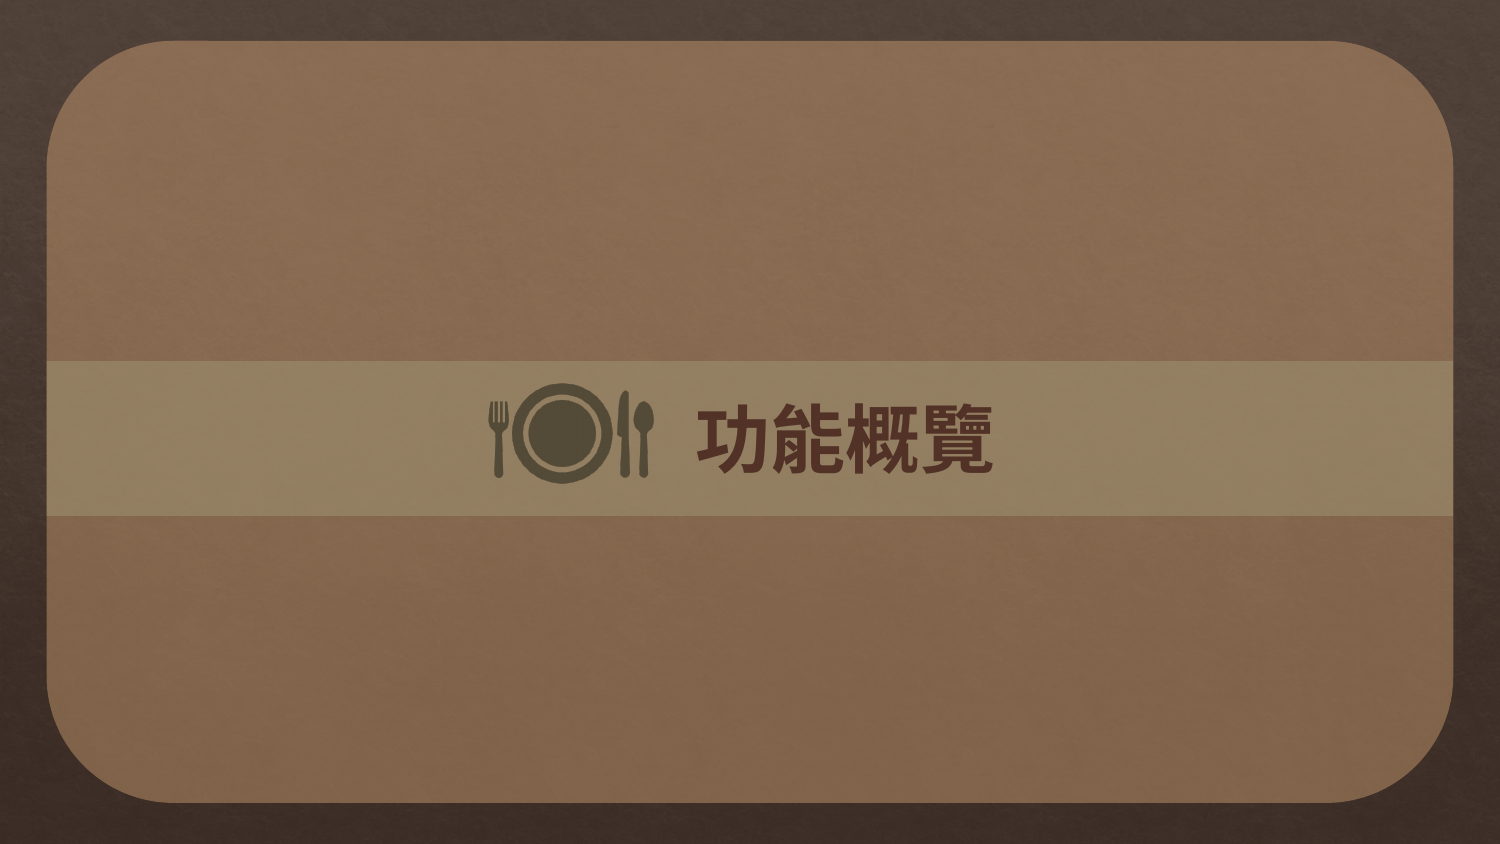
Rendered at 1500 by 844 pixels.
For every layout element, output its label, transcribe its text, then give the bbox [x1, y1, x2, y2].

picture [480, 346, 659, 525]
text_box [667, 361, 1454, 516]
text_box [46, 516, 1454, 803]
text_box [46, 40, 1454, 361]
text_box [46, 361, 472, 516]
text_box 功能概覽 [667, 385, 1194, 491]
